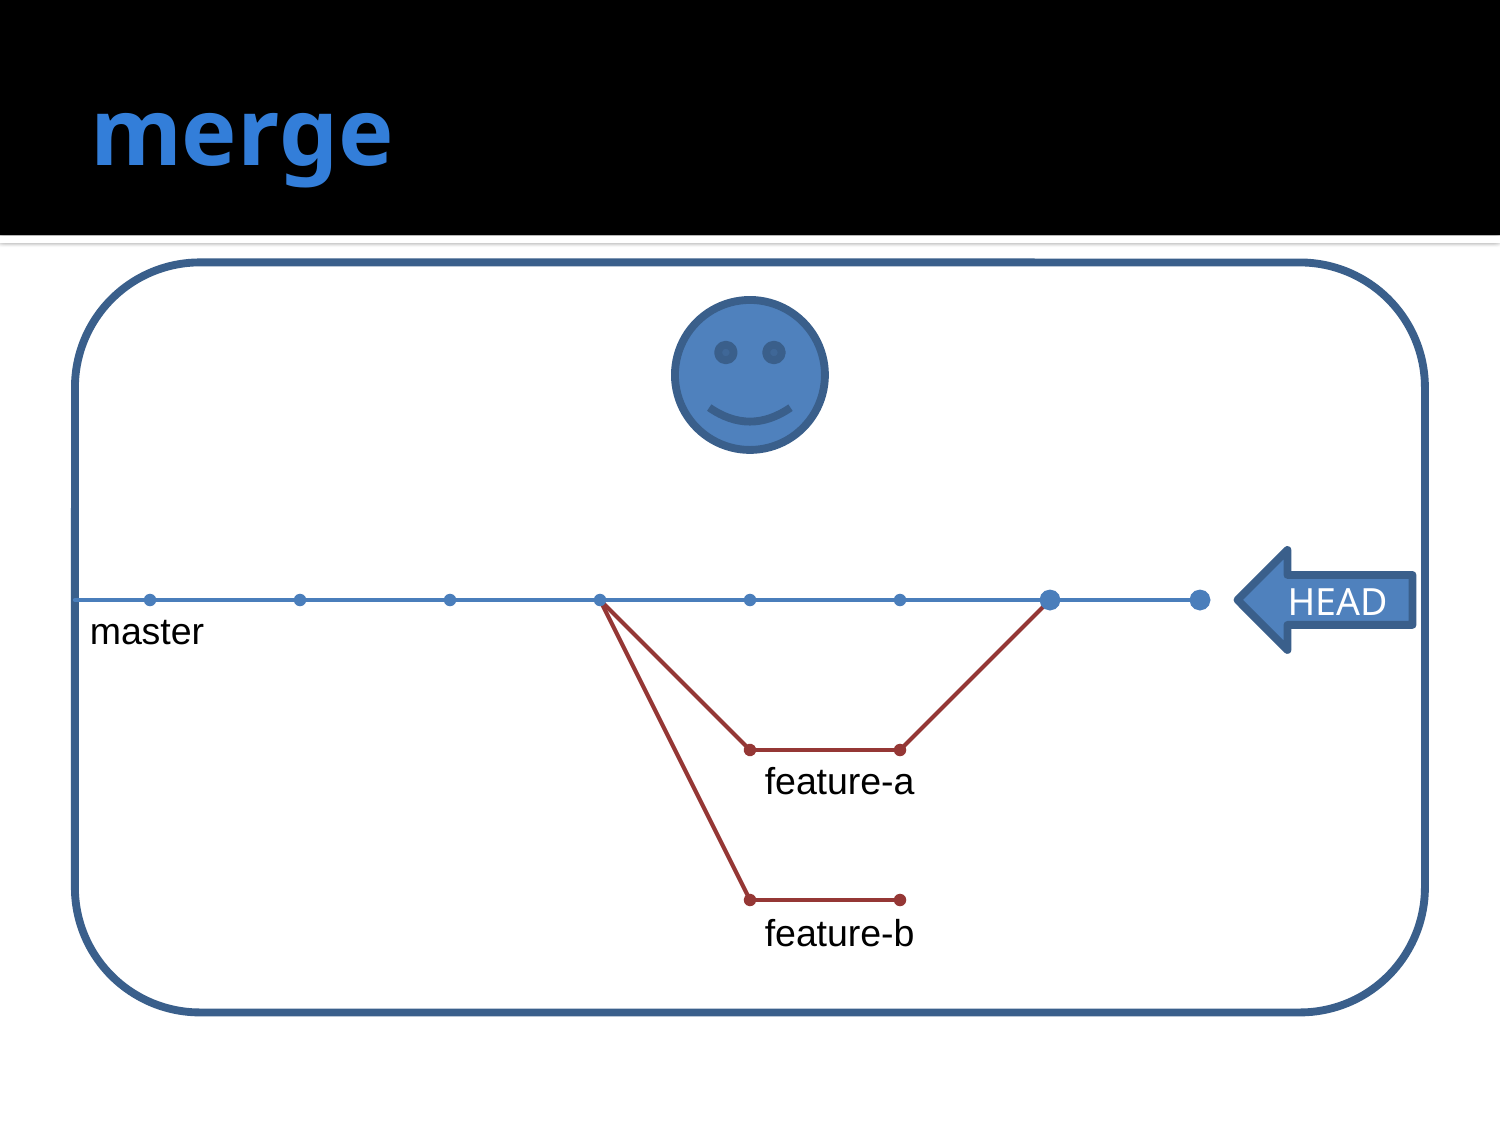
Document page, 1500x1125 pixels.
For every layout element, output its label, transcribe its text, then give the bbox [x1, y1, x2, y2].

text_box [599, 757, 750, 900]
text_box HEAD [1233, 546, 1417, 654]
text_box feature-a [756, 758, 950, 810]
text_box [599, 608, 750, 750]
title merge [75, 25, 1425, 231]
text_box [70, 258, 1429, 1017]
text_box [899, 608, 1050, 750]
text_box master [75, 605, 250, 660]
